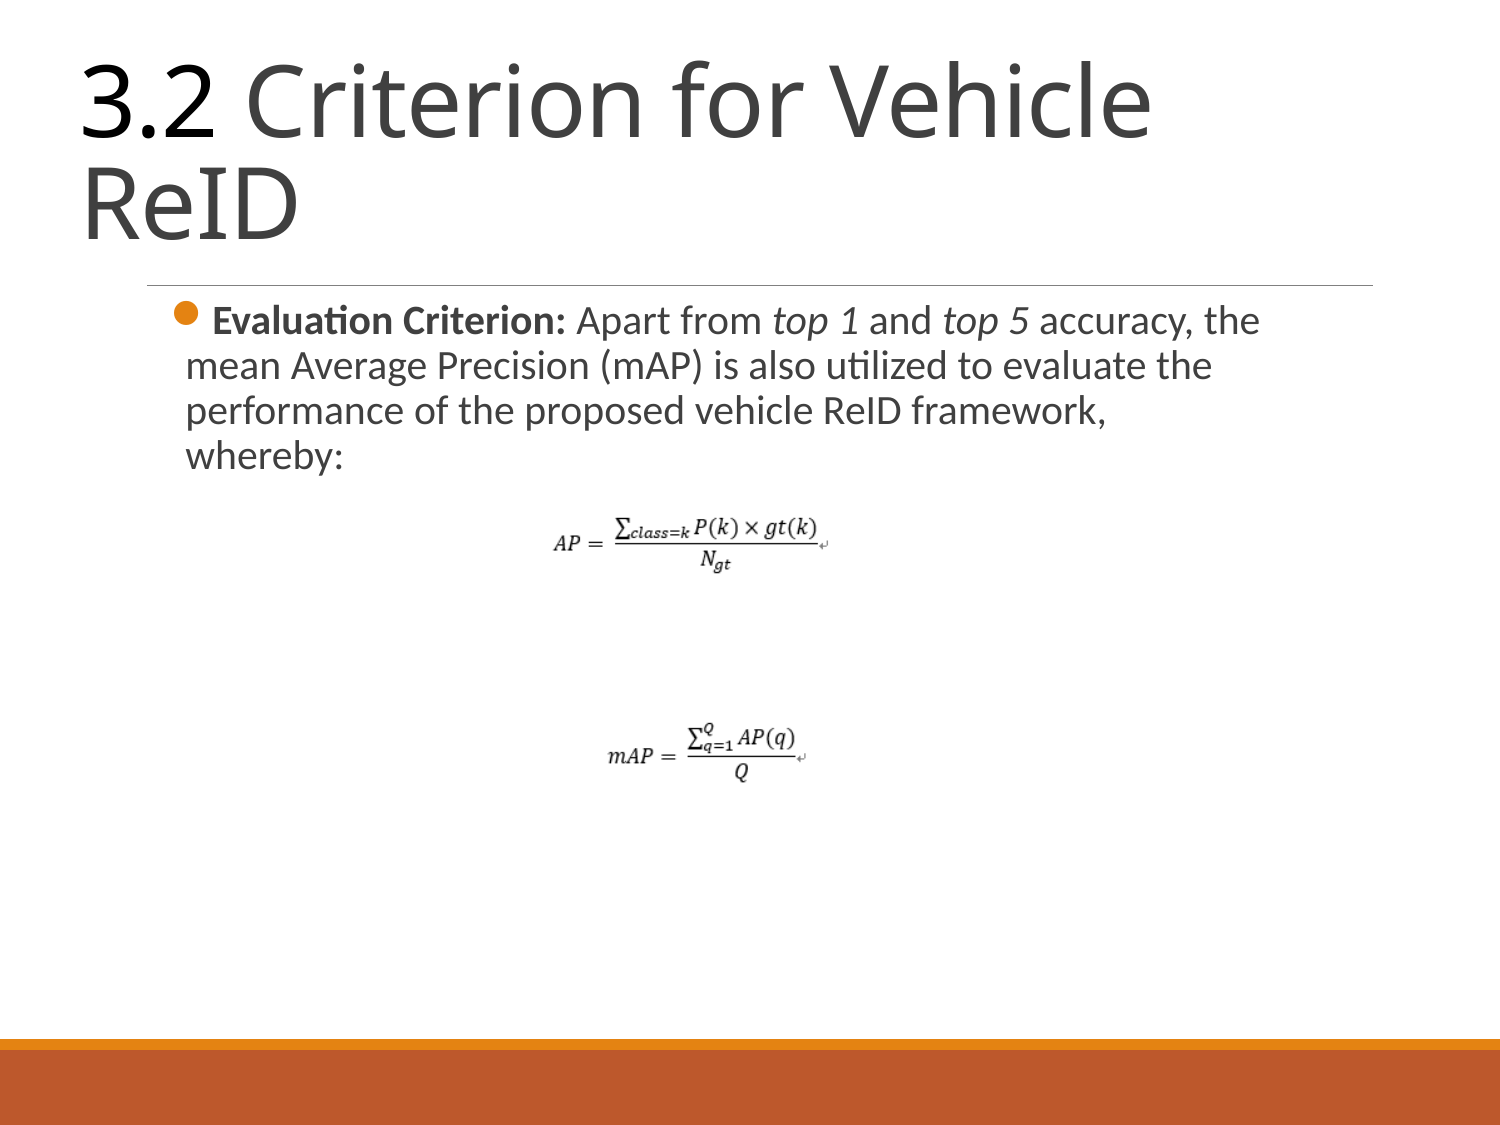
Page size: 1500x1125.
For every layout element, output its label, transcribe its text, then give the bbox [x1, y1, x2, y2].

picture [499, 479, 942, 602]
title 3.2 Criterion for Vehicle ReID [64, 31, 1415, 268]
picture [525, 699, 916, 810]
list Evaluation Criterion: Apart from top 1 and top 5 accuracy, the mean Average Precision (mAP) is also utilized to evaluate the performance of the proposed vehicle ReID framework, whereby: [170, 290, 1272, 980]
